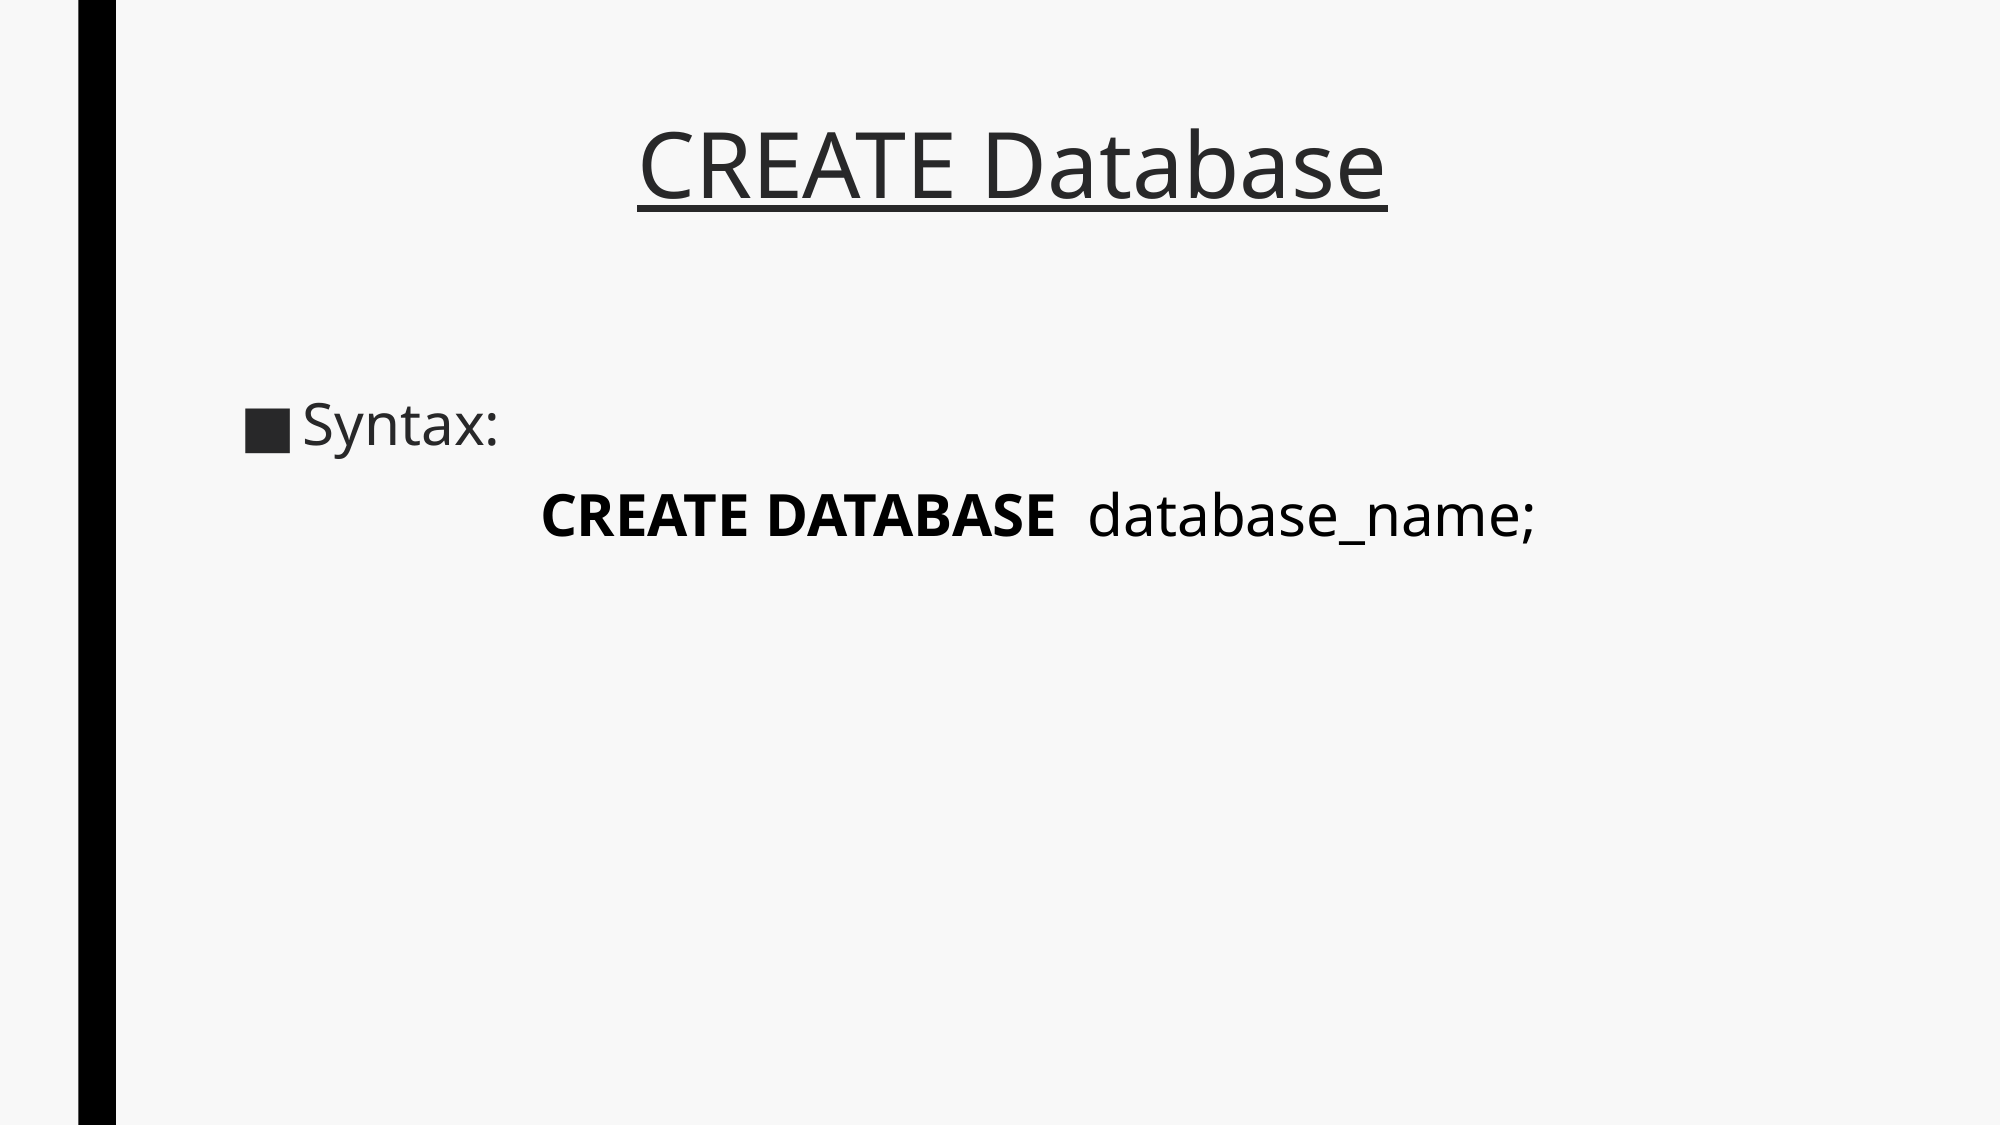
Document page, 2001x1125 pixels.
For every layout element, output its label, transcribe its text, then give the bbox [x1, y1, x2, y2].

list Syntax: CREATE DATABASE database_name; [225, 385, 1800, 974]
title CREATE Database [225, 112, 1800, 262]
